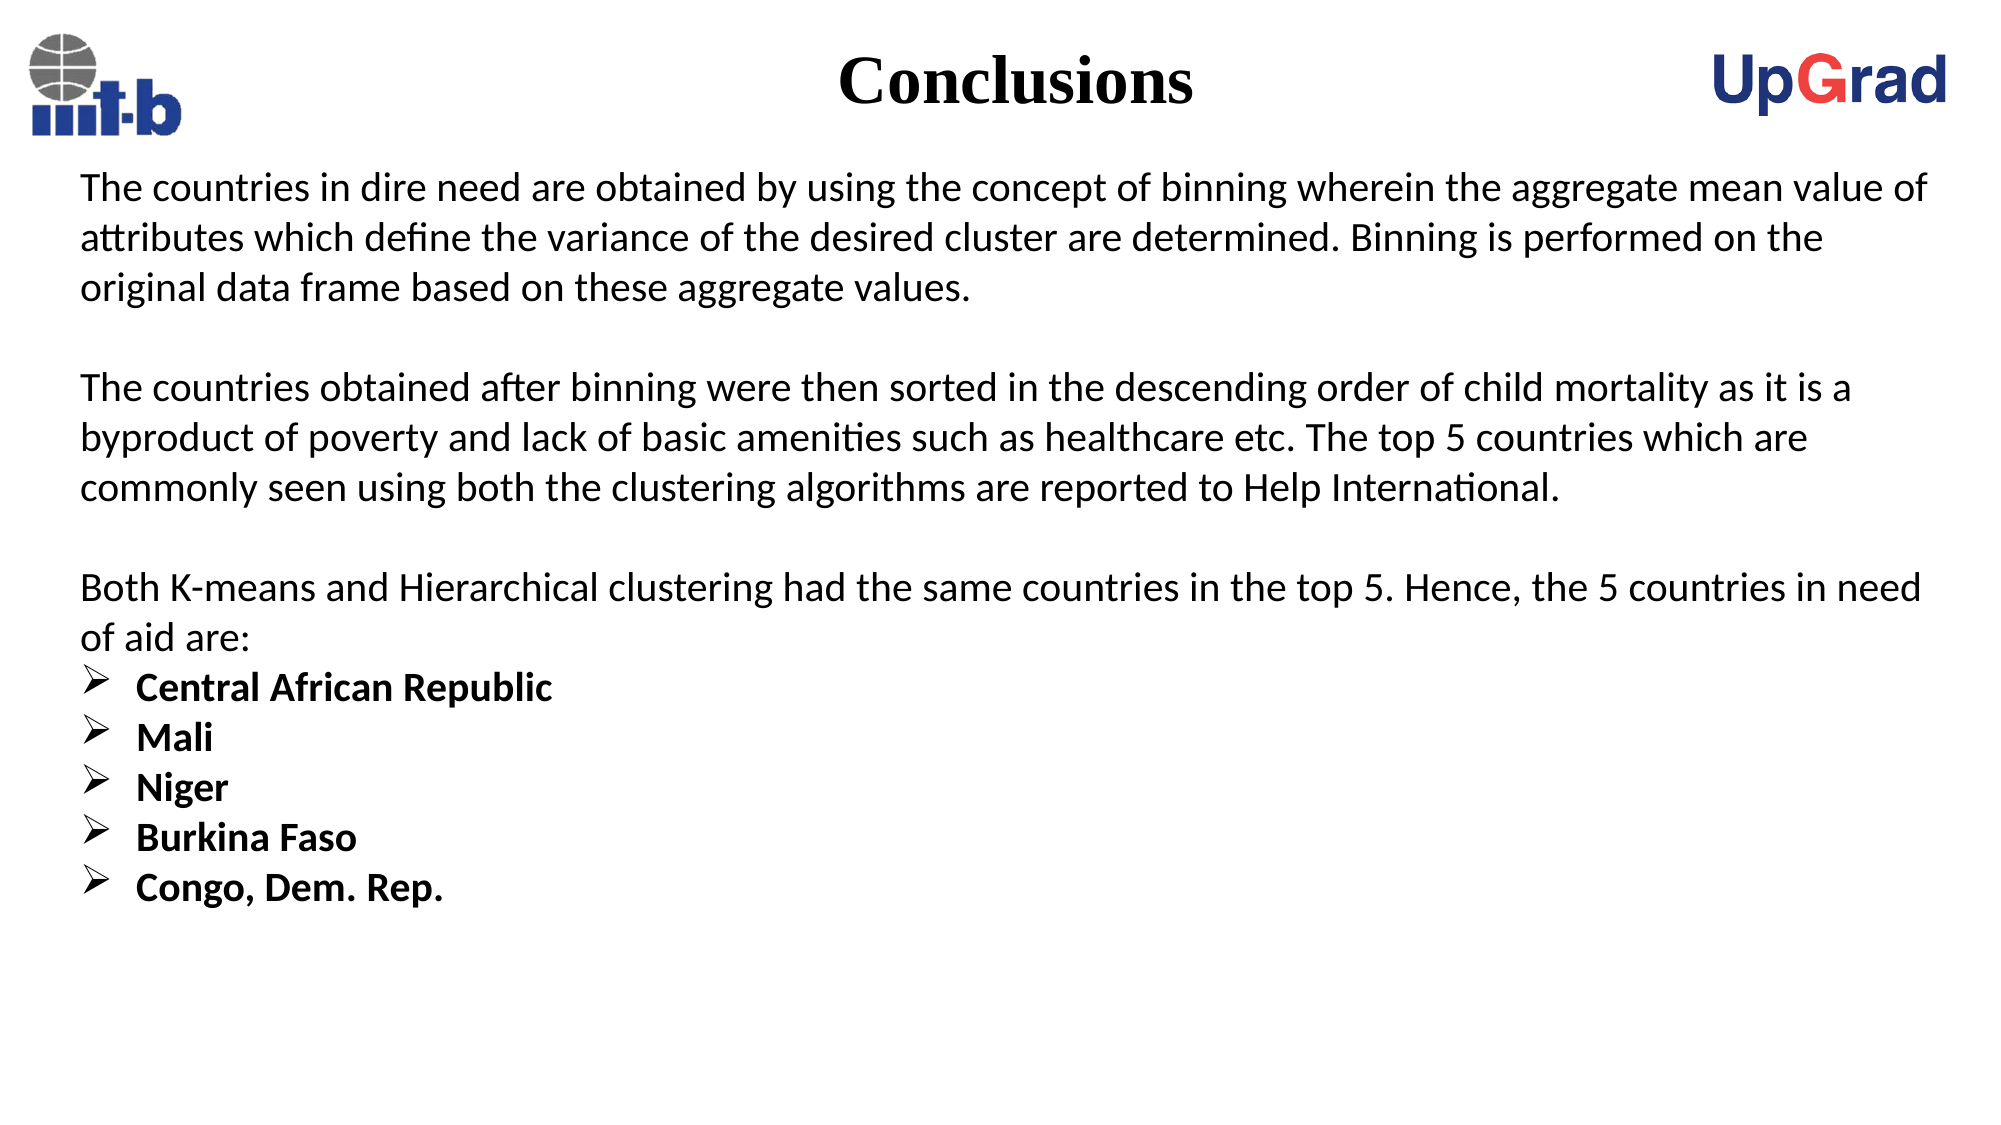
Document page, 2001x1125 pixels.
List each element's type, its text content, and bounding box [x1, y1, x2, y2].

picture [1714, 53, 1952, 116]
text_box The countries in dire need are obtained by using the concept of binning wherein the aggregate mean value of attributes which define the variance of the desired cluster are determined. Binning is performed on the original data frame based on these aggregate values. The countries obtained after binning were then sorted in the descending order of child mortality as it is a byproduct of poverty and lack of basic amenities such as healthcare etc. The top 5 countries which are commonly seen using both the clustering algorithms are reported to Help International. Both K-means and Hierarchical clustering had the same countries in the top 5. Hence, the 5 countries in need of aid are: Central African Republic Mali Niger Burkina Faso Congo, Dem. Rep. [65, 151, 1967, 1017]
title Conclusions [785, 11, 1246, 151]
picture [0, 29, 208, 163]
